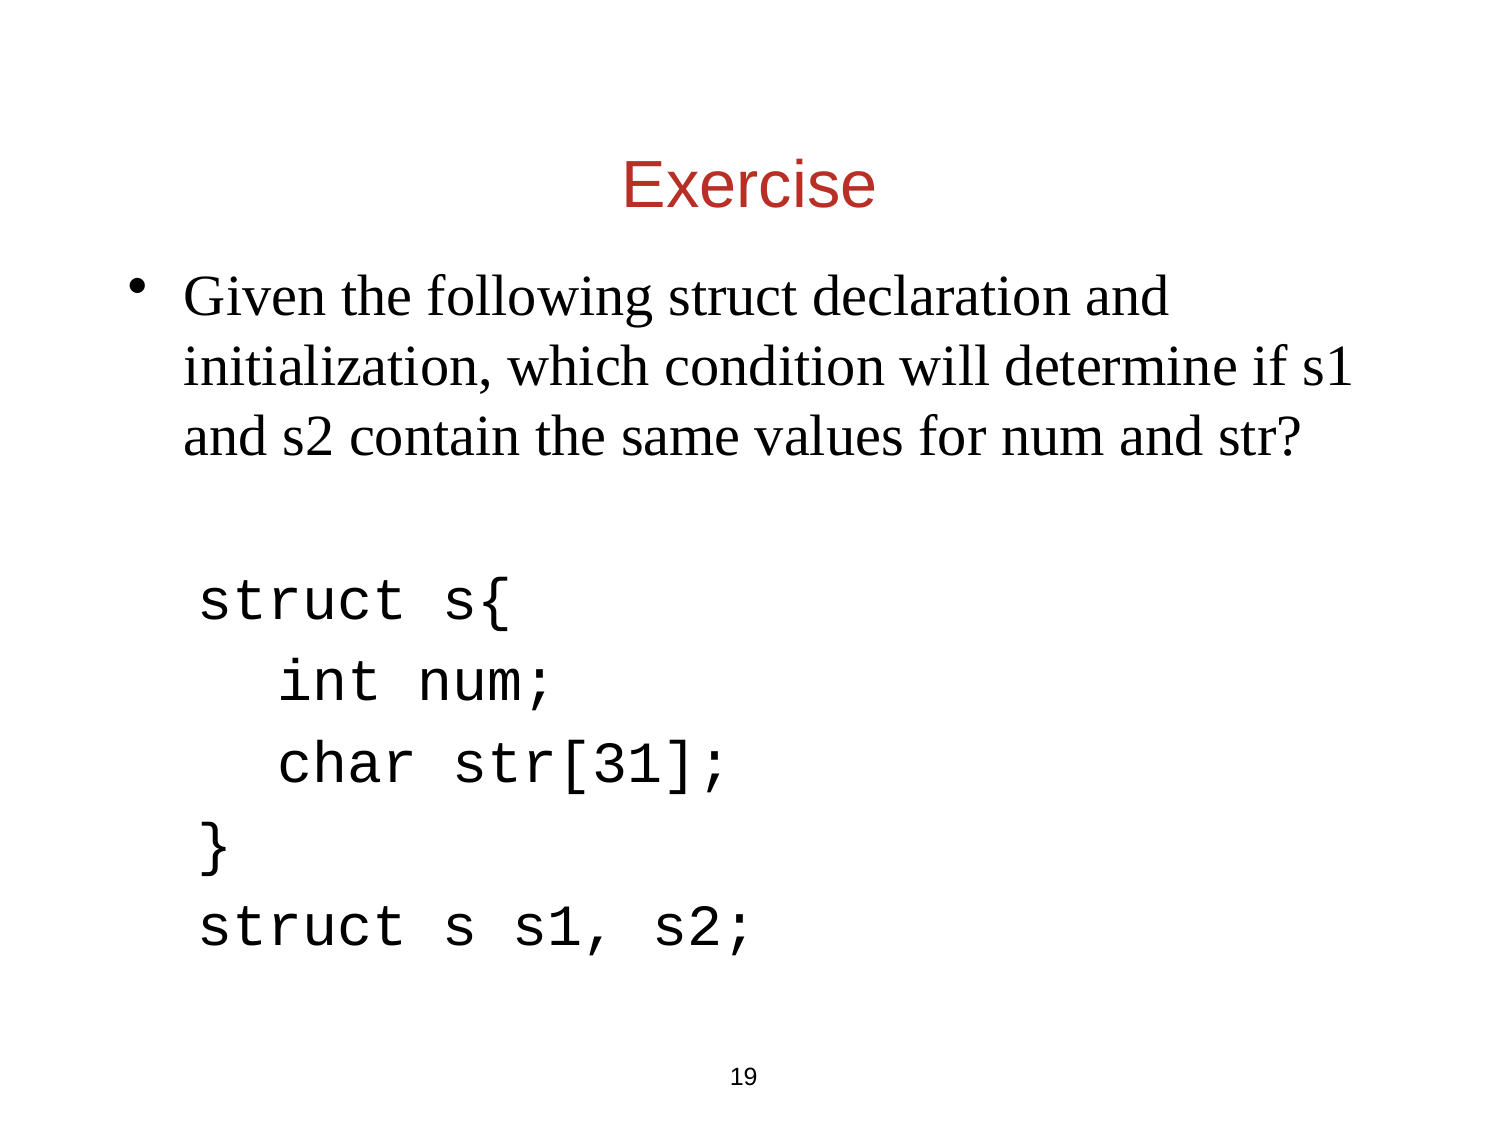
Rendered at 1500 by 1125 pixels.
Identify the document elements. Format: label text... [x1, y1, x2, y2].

list Given the following struct declaration and initialization, which condition will determine if s1 and s2 contain the same values for num and str? struct s{ int num; char str[31]; } struct s s1, s2; [112, 249, 1388, 1038]
text_box 19 [687, 1050, 800, 1100]
title Exercise [112, 125, 1388, 238]
